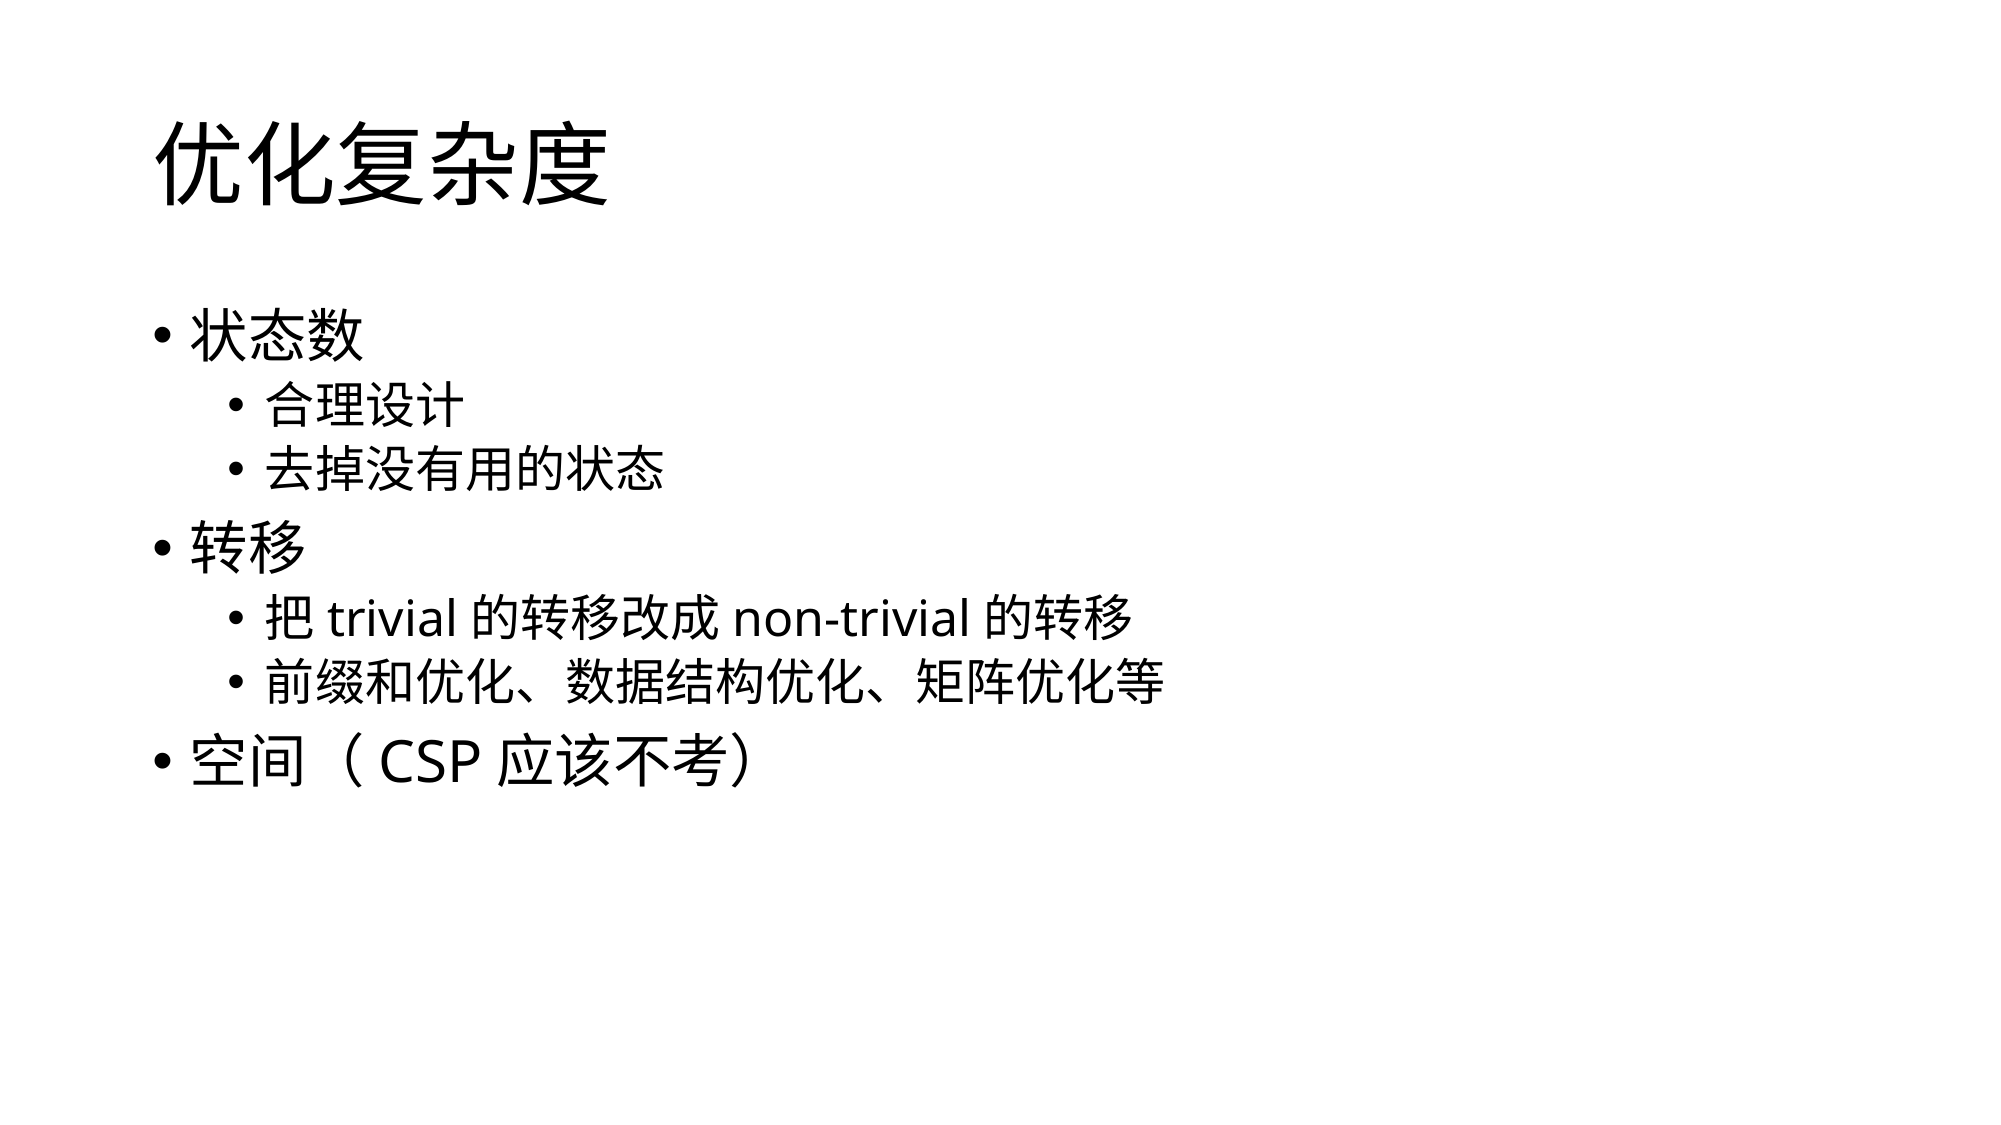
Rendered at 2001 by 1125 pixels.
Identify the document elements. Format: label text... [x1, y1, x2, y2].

title 优化复杂度 [137, 59, 1863, 278]
list 状态数 合理设计 去掉没有用的状态 转移 把trivial的转移改成non-trivial的转移 前缀和优化、数据结构优化、矩阵优化等 空间（CSP应该不考） [137, 299, 1863, 1014]
